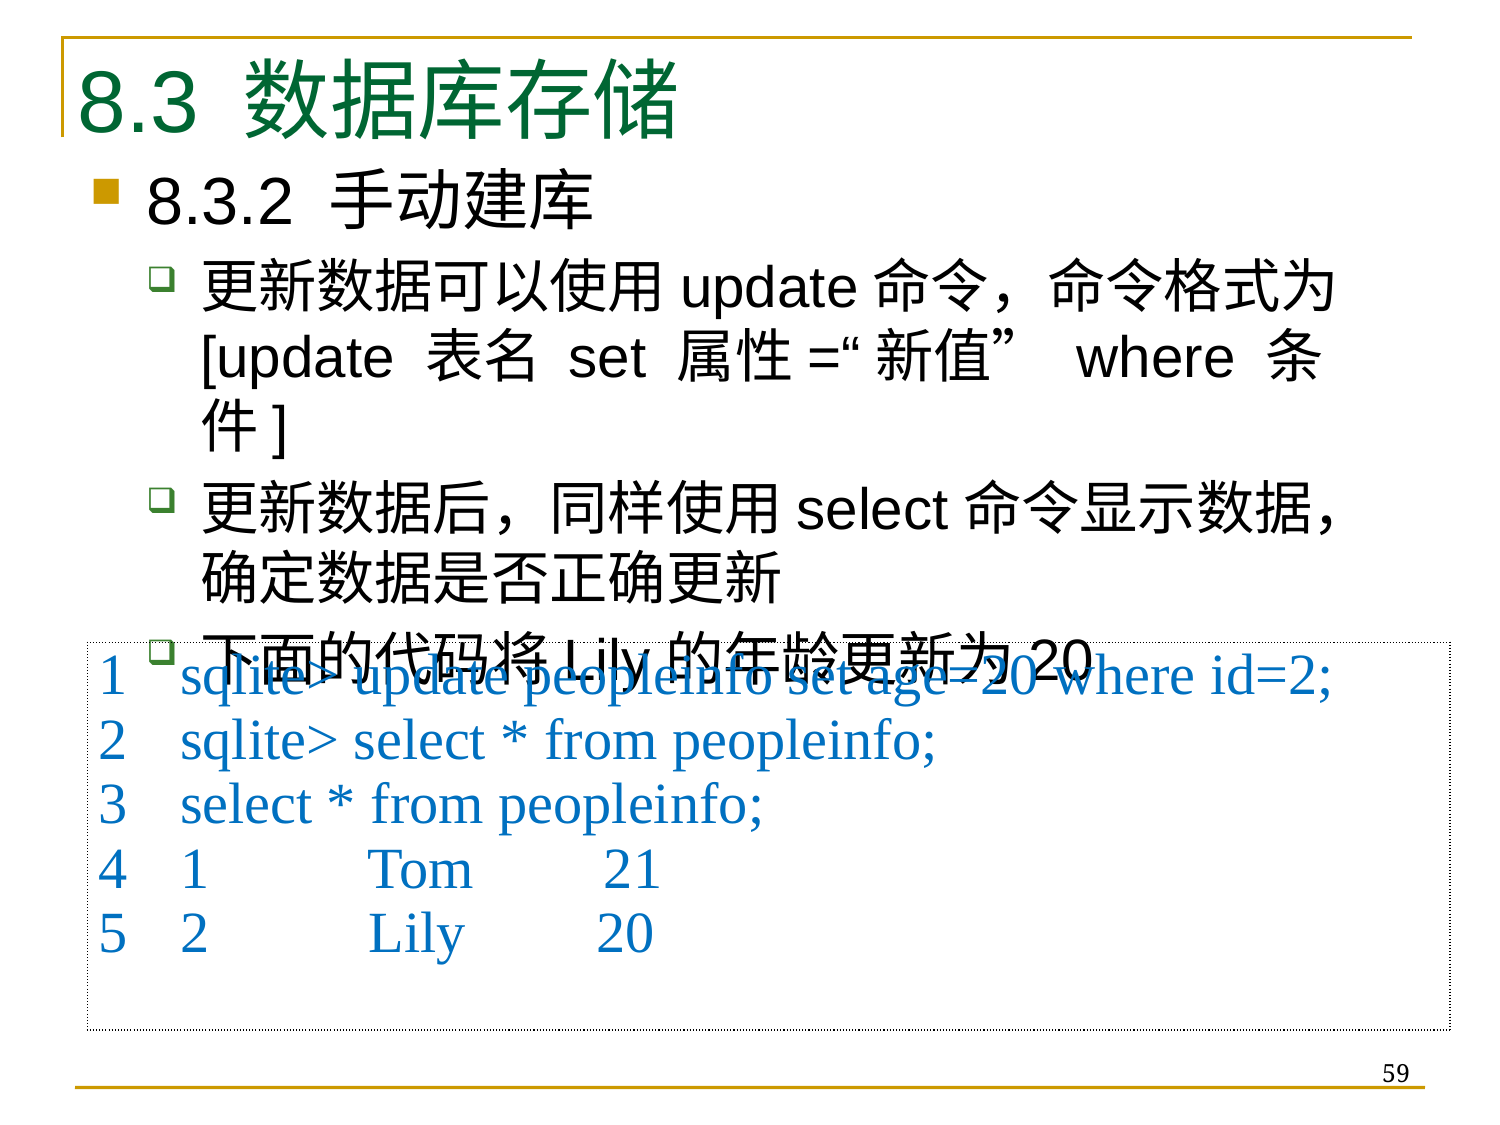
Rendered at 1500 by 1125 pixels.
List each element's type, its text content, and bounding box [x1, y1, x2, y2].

list 8.3.2 手动建库 更新数据可以使用update命令，命令格式为[update 表名 set 属性=“新值” where 条件] 更新数据后，同样使用select命令显示数据，确定数据是否正确更新 下面的代码将Lily的年龄更新为20 [75, 149, 1425, 638]
title 8.3 数据库存储 [62, 37, 863, 163]
table_header 1 sqlite> update peopleinfo set age=20 where id=2; 2 sqlite> select * from peopleinfo; 3 select * from peopleinfo; 4 1 Tom 21 5 2 Lily 20 [88, 643, 1450, 1030]
slide_number 59 [1074, 1030, 1426, 1100]
